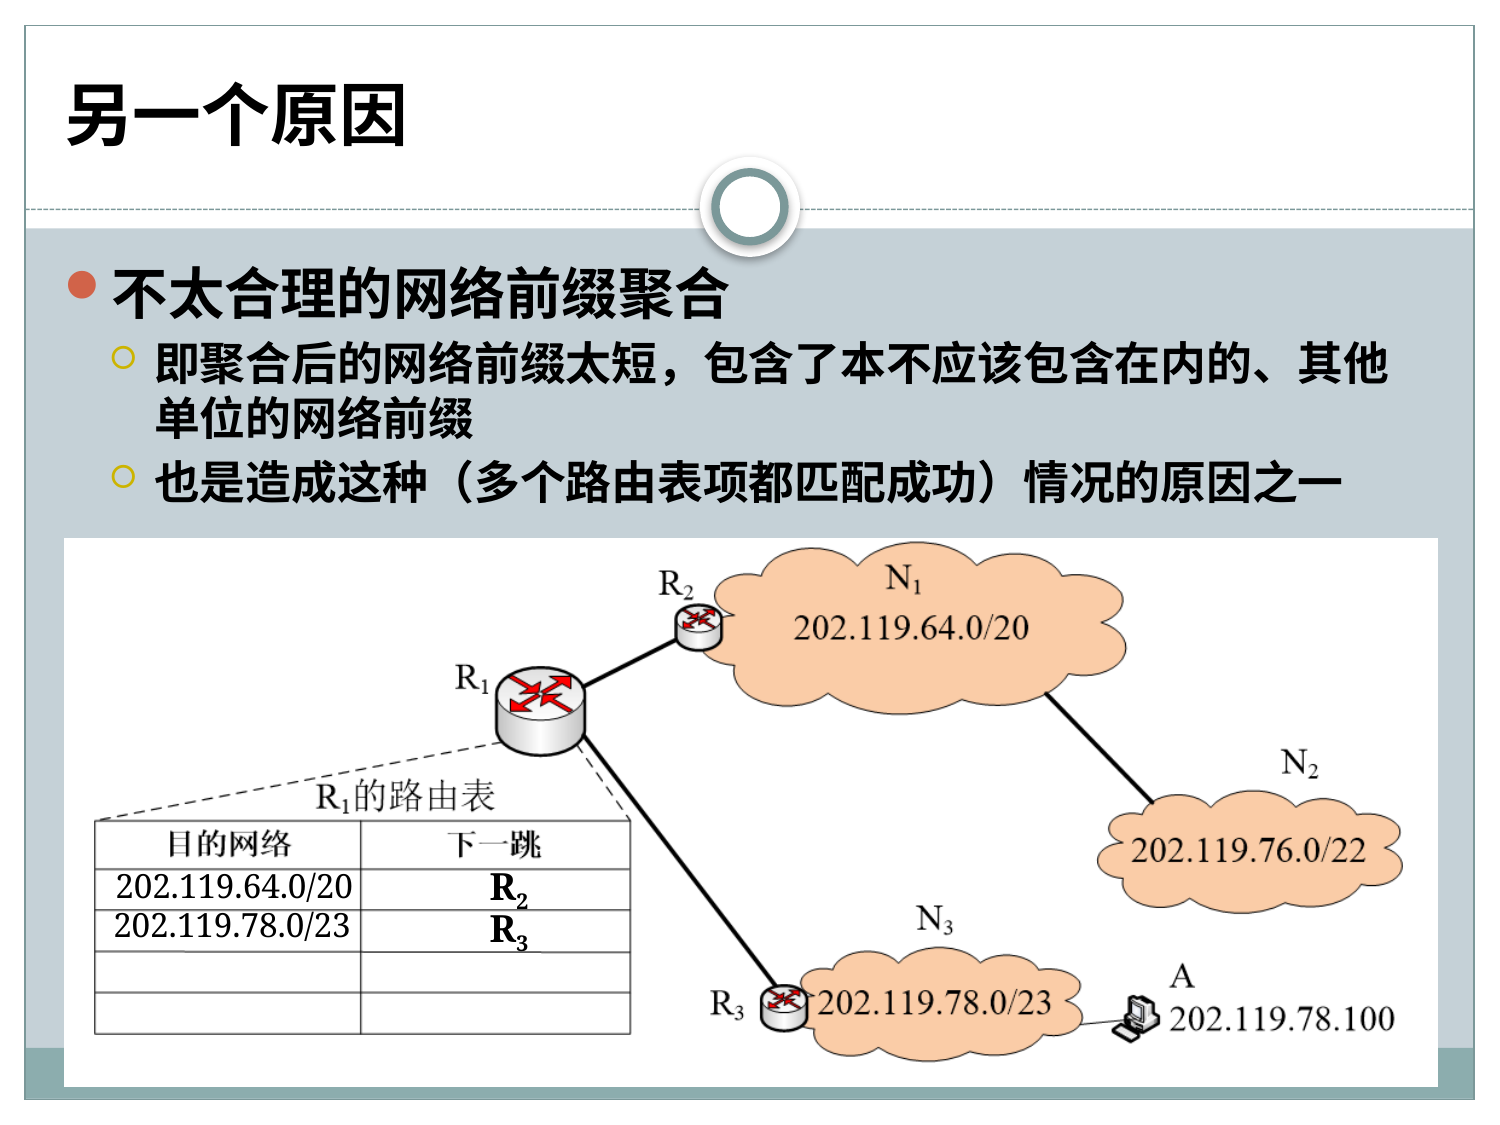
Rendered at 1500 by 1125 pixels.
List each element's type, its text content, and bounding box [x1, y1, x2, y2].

list 不太合理的网络前缀聚合 即聚合后的网络前缀太短，包含了本不应该包含在内的、其他单位的网络前缀 也是造成这种（多个路由表项都匹配成功）情况的原因之一 [49, 250, 1445, 1001]
title 另一个原因 [49, 37, 1450, 162]
picture [64, 538, 1438, 1088]
